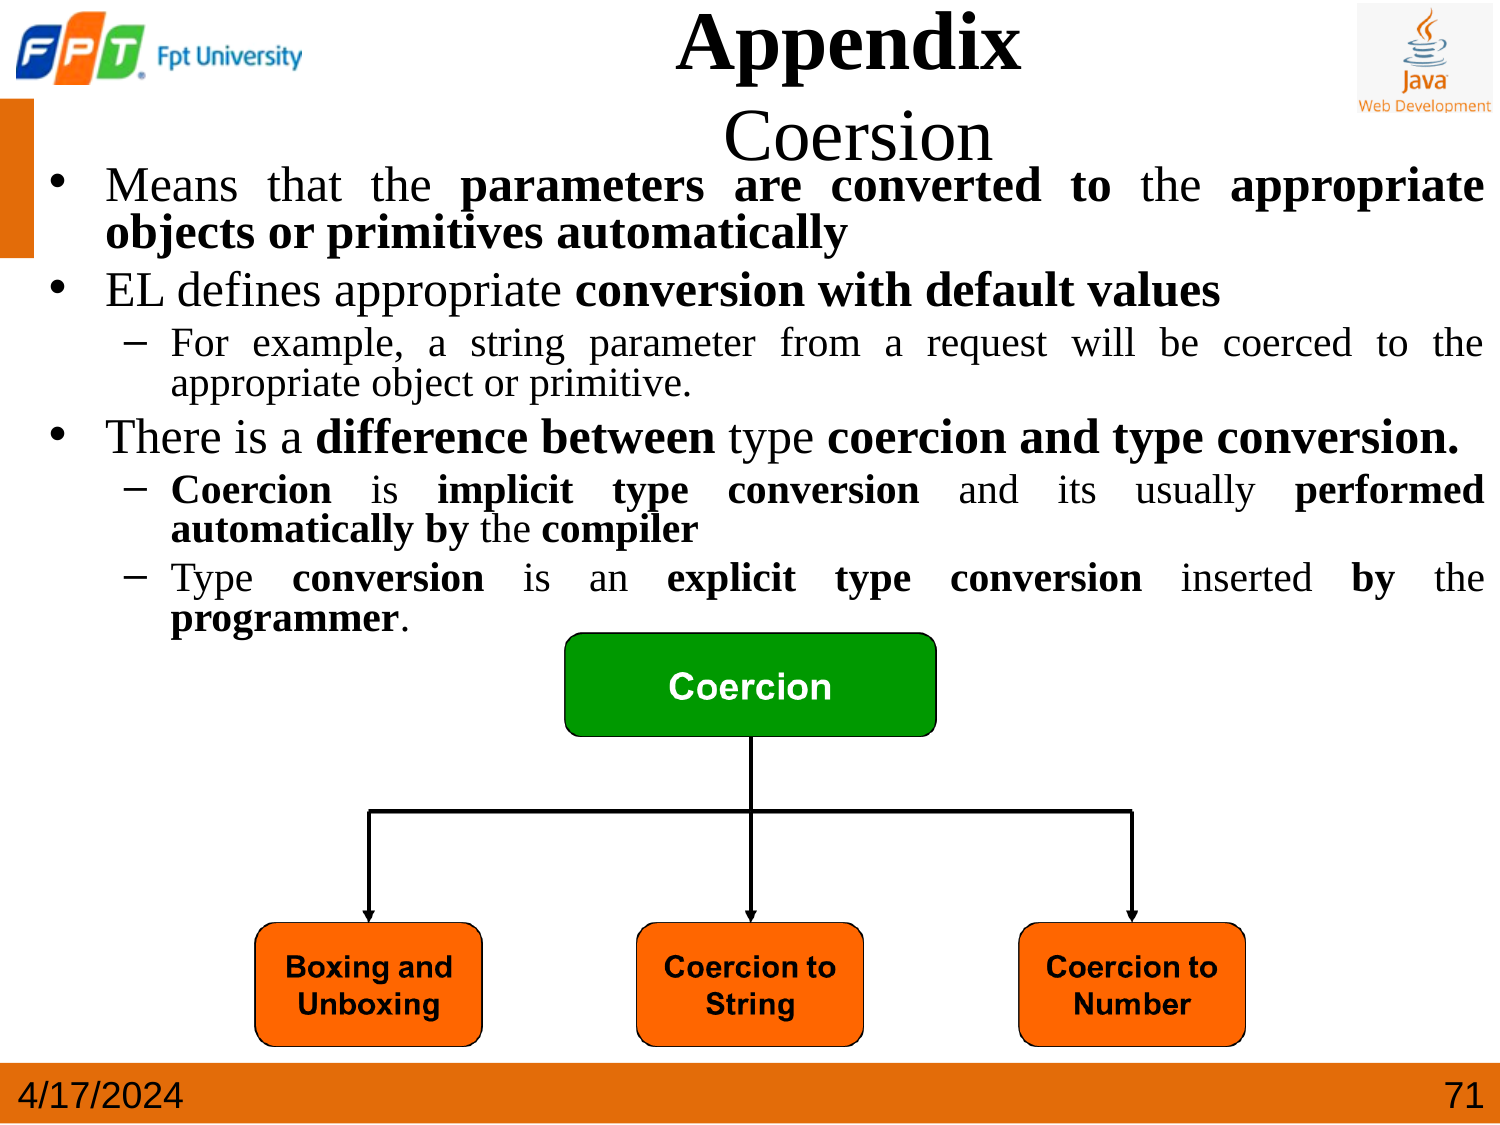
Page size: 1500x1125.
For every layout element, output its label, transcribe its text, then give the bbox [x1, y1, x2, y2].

picture [16, 11, 217, 85]
picture [1357, 3, 1493, 11]
picture [254, 632, 1246, 1048]
title Appendix Coersion [217, 11, 1500, 150]
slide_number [2, 1063, 231, 1123]
list Means that the parameters are converted to the appropriate objects or primitives automatically EL defines appropriate conversion with default values For example, a string parameter from a request will be coerced to the appropriate object or primitive. There is a difference between type coercion and type conversion. Coercion is implicit type conversion and its usually performed automatically by the compiler Type conversion is an explicit type conversion inserted by the programmer. [33, 155, 1500, 634]
slide_number ‹#› [1050, 1063, 1500, 1124]
